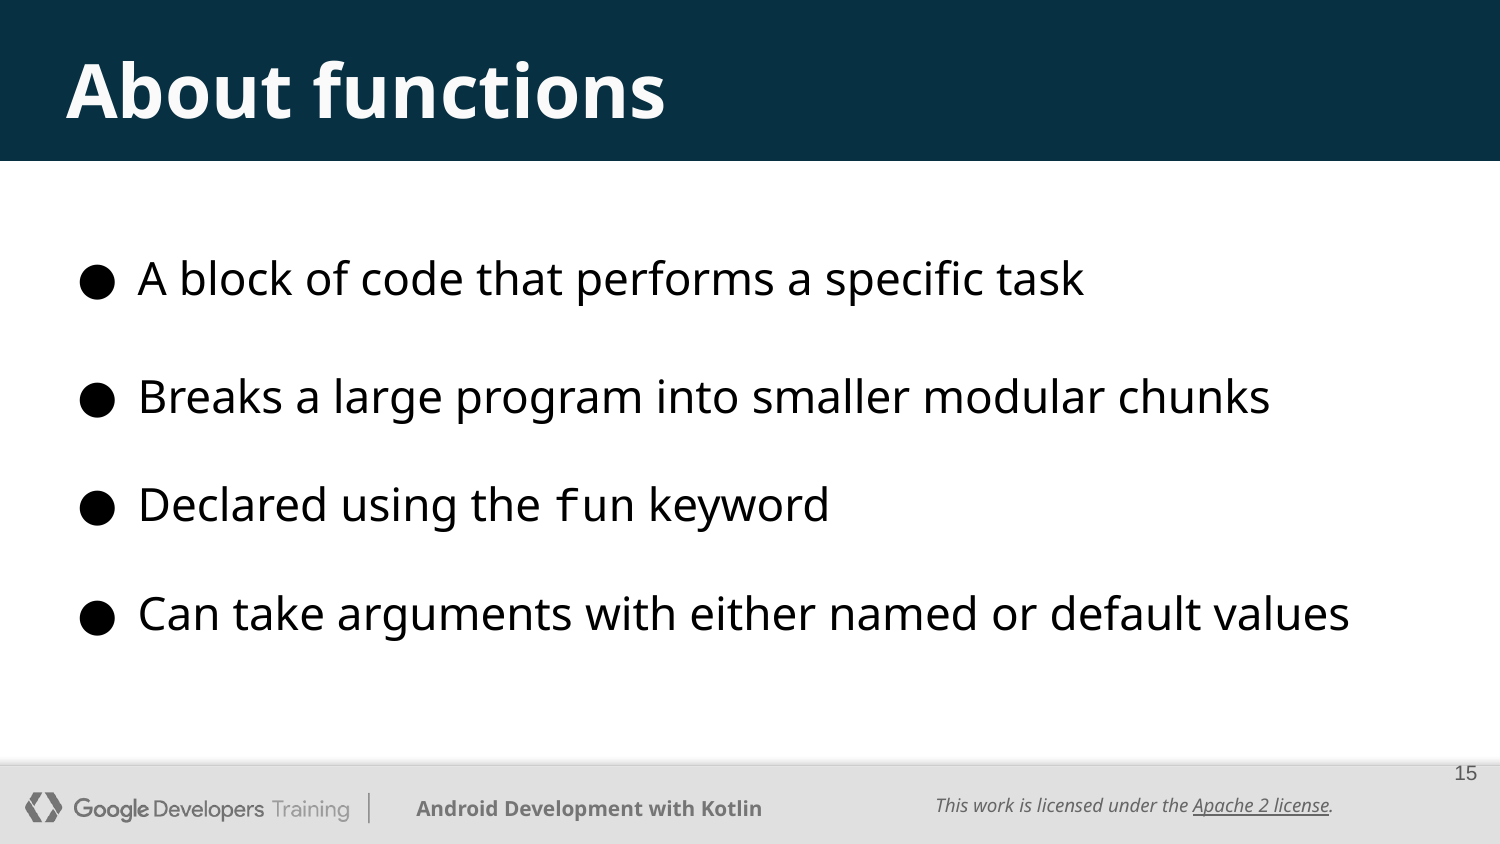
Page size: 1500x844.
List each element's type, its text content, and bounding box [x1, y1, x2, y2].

list A block of code that performs a specific task [47, 226, 1437, 321]
slide_number 15 [1402, 739, 1493, 805]
text_box Breaks a large program into smaller modular chunks [47, 352, 1390, 417]
text_box Declared using the fun keyword [47, 460, 1205, 526]
title About functions [51, 28, 1449, 122]
picture [0, 161, 1500, 844]
text_box Can take arguments with either named or default values [47, 569, 1370, 645]
